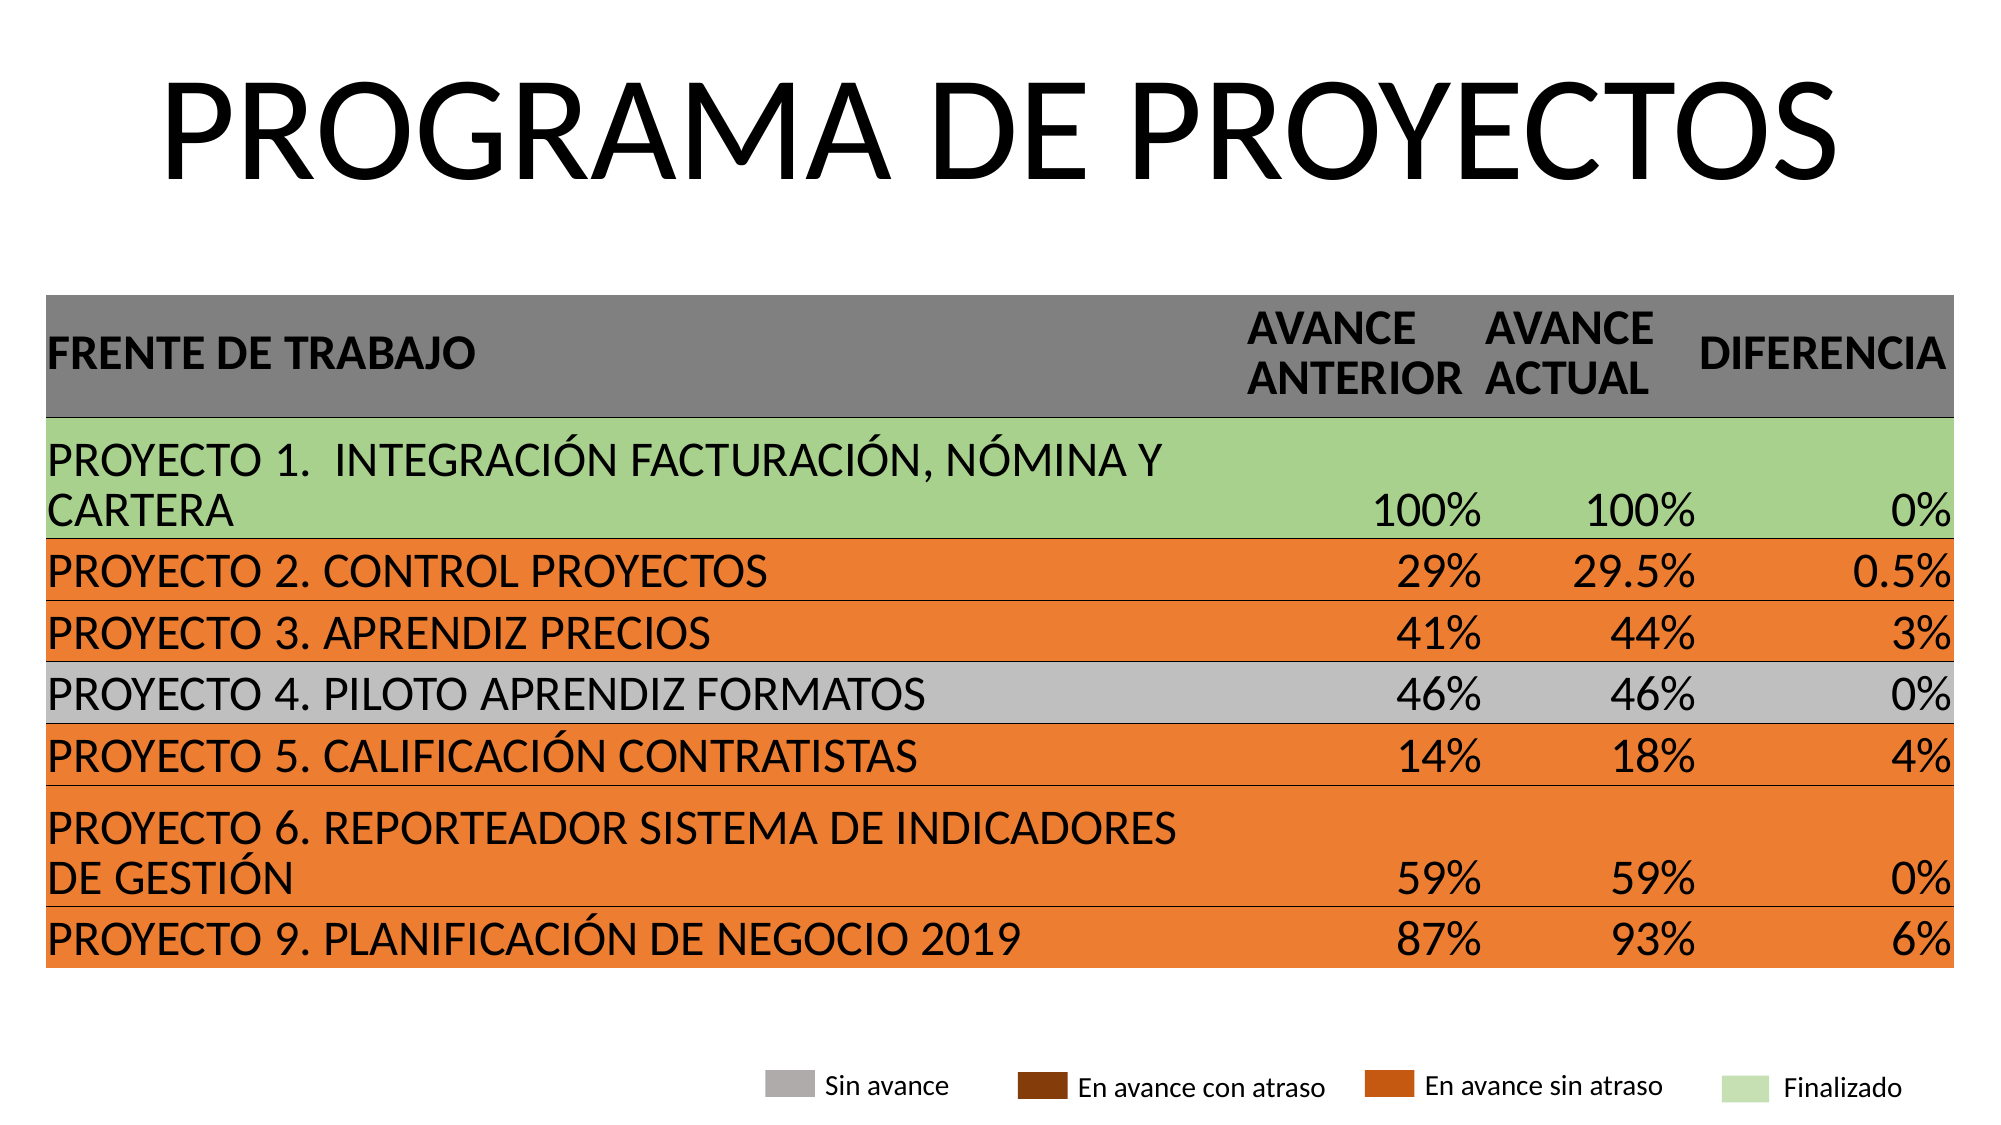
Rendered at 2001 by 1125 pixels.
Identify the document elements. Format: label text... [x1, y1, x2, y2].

table_header AVANCE ANTERIOR [1246, 295, 1484, 417]
table_cell 14% [1246, 724, 1484, 785]
table_cell 41% [1246, 601, 1484, 661]
table_header FRENTE DE TRABAJO [46, 295, 1246, 417]
text_box Sin avance [810, 1058, 1100, 1109]
text_box En avance con atraso [1063, 1060, 1353, 1111]
table_header DIFERENCIA [1698, 295, 1954, 417]
table_cell 0% [1698, 662, 1954, 723]
table_cell 29.5% [1484, 539, 1698, 600]
table_cell PROYECTO 3. APRENDIZ PRECIOS [46, 601, 1246, 661]
table_cell PROYECTO 6. REPORTEADOR SISTEMA DE INDICADORES DE GESTIÓN [46, 786, 1246, 906]
table_header AVANCE ACTUAL [1484, 295, 1698, 417]
table_cell 87% [1246, 907, 1484, 968]
text_box En avance sin atraso [1409, 1058, 1700, 1109]
table_cell 100% [1484, 418, 1698, 538]
table_cell 29% [1246, 539, 1484, 600]
table_cell PROYECTO 9. PLANIFICACIÓN DE NEGOCIO 2019 [46, 907, 1246, 968]
table_cell 4% [1698, 724, 1954, 785]
table_cell PROYECTO 1. INTEGRACIÓN FACTURACIÓN, NÓMINA Y CARTERA [46, 418, 1246, 538]
table_cell 0% [1698, 418, 1954, 538]
table_cell 6% [1698, 907, 1954, 968]
text_box [764, 1069, 810, 1098]
text_box [1721, 1075, 1769, 1103]
text_box Finalizado [1769, 1060, 1922, 1111]
table_cell 44% [1484, 601, 1698, 661]
text_box PROGRAMA DE PROYECTOS [92, 22, 1908, 218]
table_cell 18% [1484, 724, 1698, 785]
table_cell 46% [1484, 662, 1698, 723]
table_cell PROYECTO 2. CONTROL PROYECTOS [46, 539, 1246, 600]
table_cell 100% [1246, 418, 1484, 538]
table_cell 59% [1484, 786, 1698, 906]
table_cell 59% [1246, 786, 1484, 906]
table_cell 0.5% [1698, 539, 1954, 600]
table_cell 0% [1698, 786, 1954, 906]
table_cell PROYECTO 5. CALIFICACIÓN CONTRATISTAS [46, 724, 1246, 785]
table_cell 46% [1246, 662, 1484, 723]
table_cell 3% [1698, 601, 1954, 661]
table_cell 93% [1484, 907, 1698, 968]
text_box [1364, 1069, 1409, 1098]
table_cell PROYECTO 4. PILOTO APRENDIZ FORMATOS [46, 662, 1246, 723]
